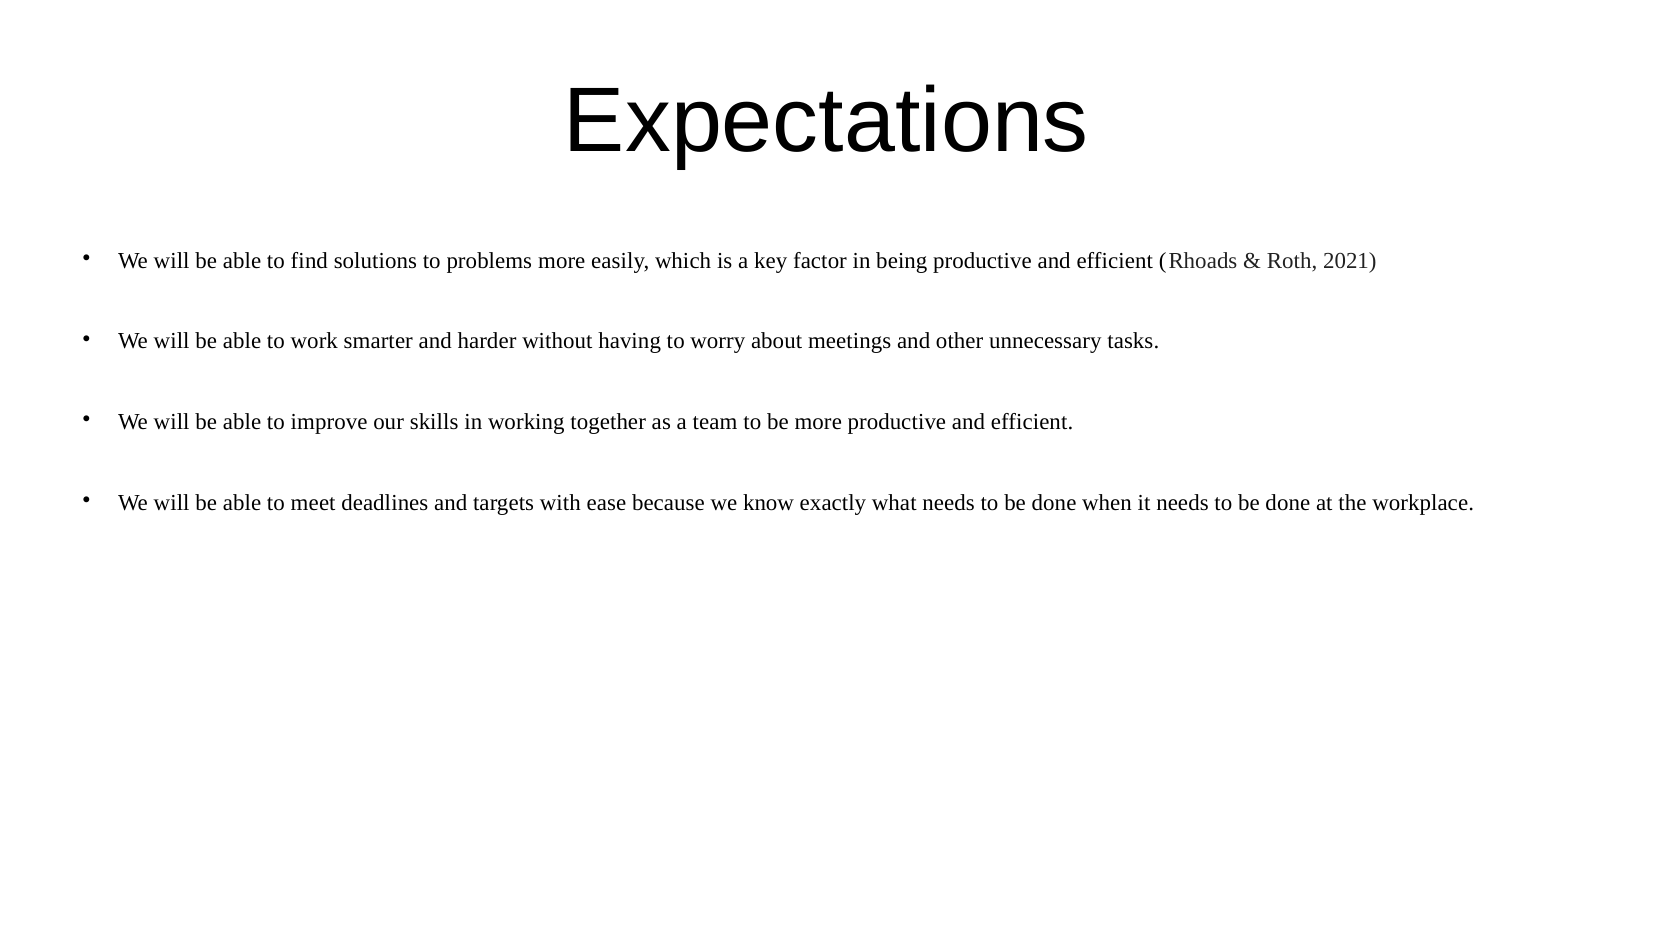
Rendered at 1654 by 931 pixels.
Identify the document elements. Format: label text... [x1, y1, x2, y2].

text_box We will be able to find solutions to problems more easily, which is a key factor in being productive and efficient (Rhoads & Roth, 2021) We will be able to work smarter and harder without having to worry about meetings and other unnecessary tasks. We will be able to improve our skills in working together as a team to be more productive and efficient. We will be able to meet deadlines and targets with ease because we know exactly what needs to be done when it needs to be done at the workplace. [82, 217, 1571, 757]
text_box Expectations [82, 37, 1571, 193]
